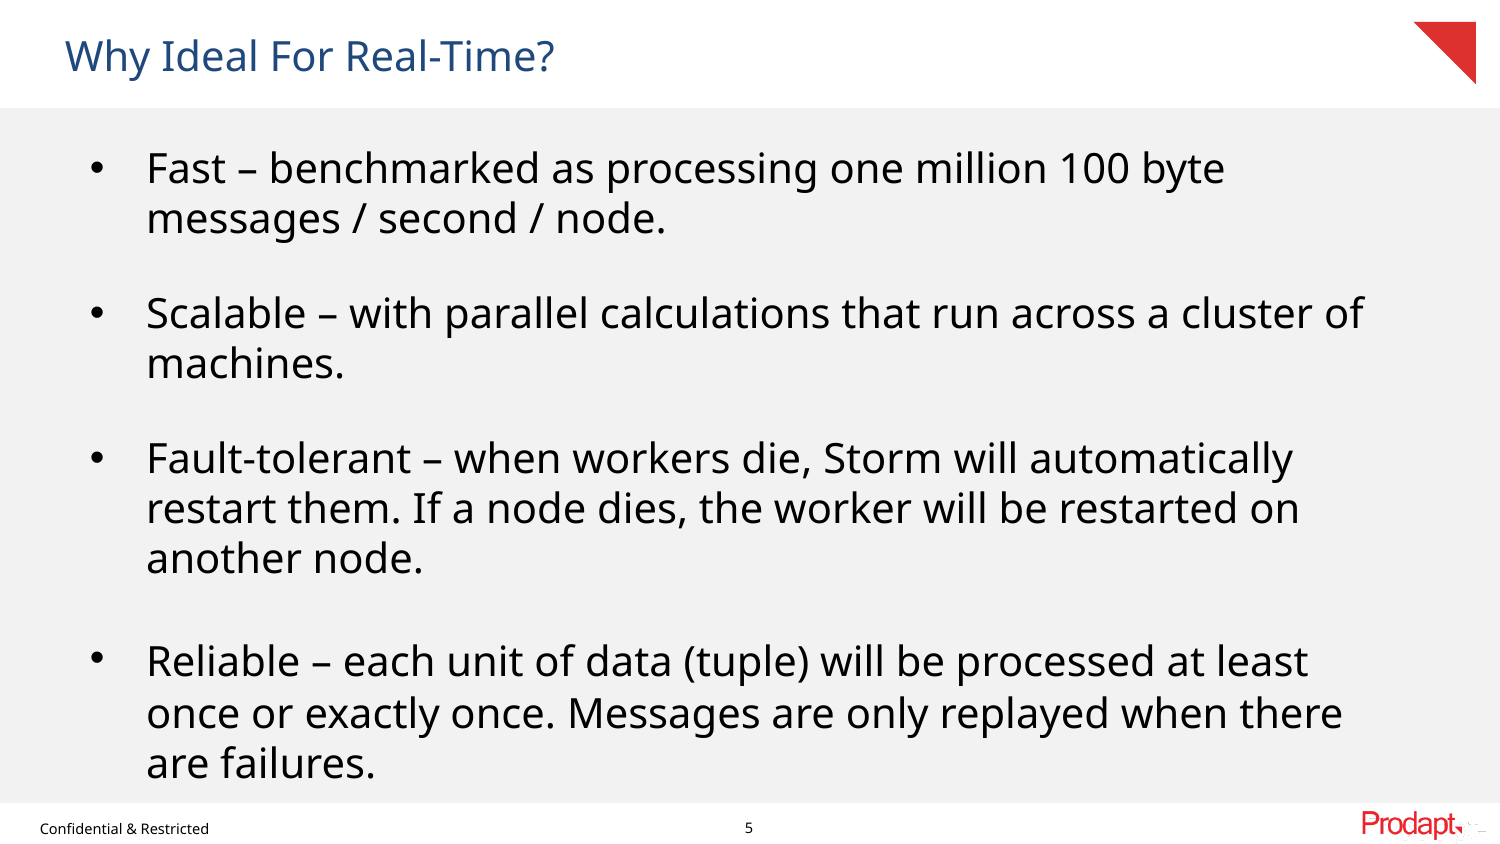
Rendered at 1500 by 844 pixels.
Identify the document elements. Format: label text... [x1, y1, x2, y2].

text_box Fast – benchmarked as processing one million 100 byte messages / second / node. Scalable – with parallel calculations that run across a cluster of machines. Fault-tolerant – when workers die, Storm will automatically restart them. If a node dies, the worker will be restarted on another node. Reliable – each unit of data (tuple) will be processed at least once or exactly once. Messages are only replayed when there are failures. [75, 134, 762, 754]
text_box 5 [717, 817, 781, 841]
text_box [762, 134, 1425, 754]
text_box Why Ideal For Real-Time? [50, 2, 1423, 108]
picture [1360, 809, 1486, 844]
